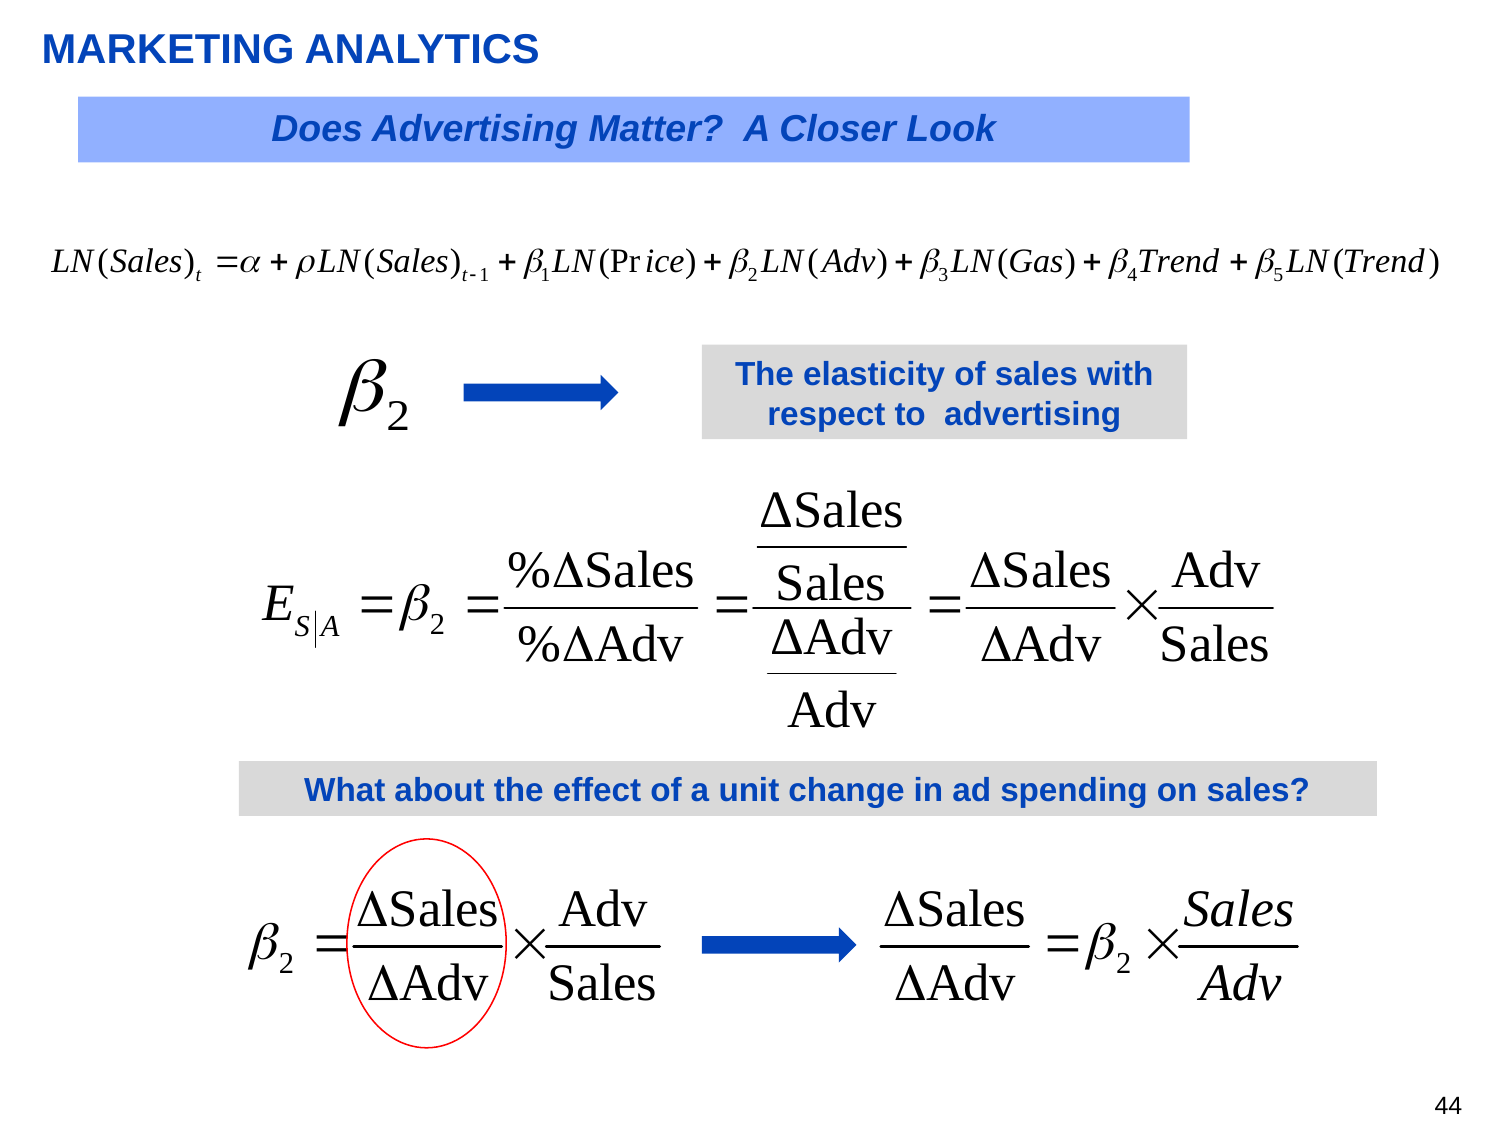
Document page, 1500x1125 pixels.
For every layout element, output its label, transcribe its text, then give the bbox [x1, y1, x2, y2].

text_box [44, 237, 1446, 290]
text_box What about the effect of a unit change in ad spending on sales? [238, 761, 1377, 816]
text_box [871, 875, 1311, 1013]
slide_number 43 [1149, 1089, 1463, 1121]
text_box [463, 374, 619, 411]
text_box [366, 838, 487, 874]
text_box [238, 876, 670, 1013]
text_box The elasticity of sales with respect to advertising [701, 344, 1188, 440]
text_box Does Advertising Matter? A Closer Look [78, 96, 1190, 163]
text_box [252, 476, 1285, 740]
text_box [374, 1022, 479, 1048]
text_box MARKETING ANALYTICS [26, 14, 1377, 65]
text_box [701, 927, 857, 963]
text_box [323, 335, 427, 450]
